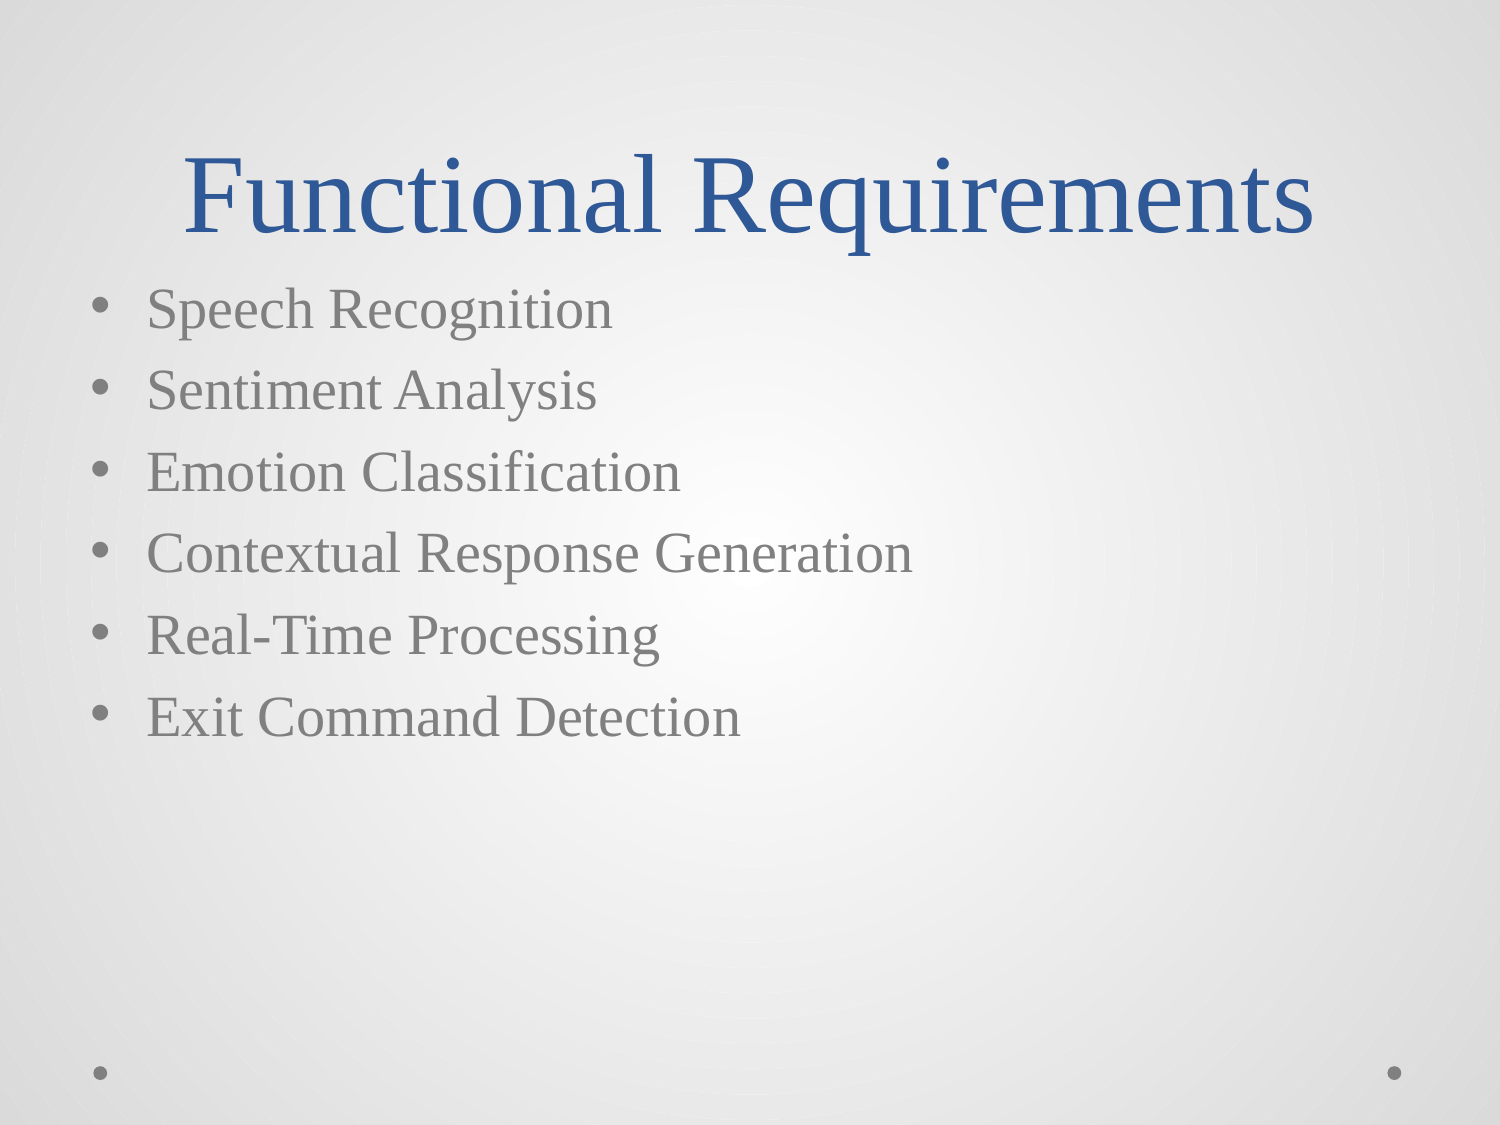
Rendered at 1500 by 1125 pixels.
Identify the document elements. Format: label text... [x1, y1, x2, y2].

list Speech Recognition Sentiment Analysis Emotion Classification Contextual Response Generation Real-Time Processing Exit Command Detection [75, 262, 1425, 1005]
title Functional Requirements [75, 0, 1425, 262]
